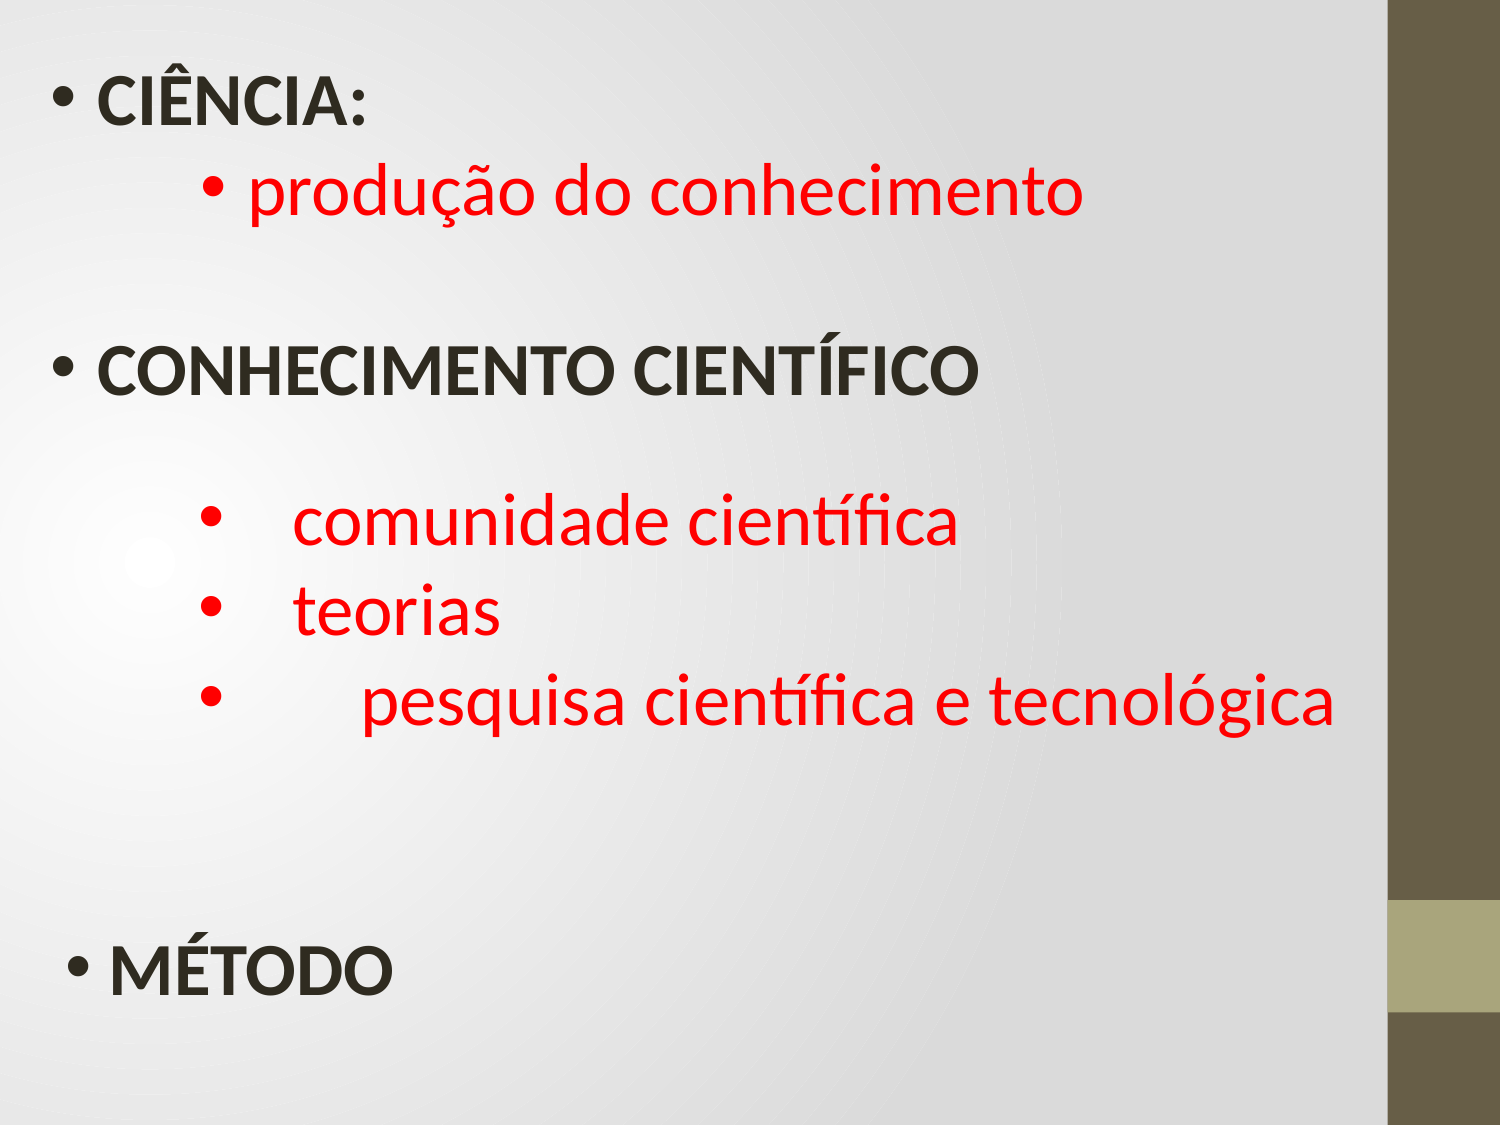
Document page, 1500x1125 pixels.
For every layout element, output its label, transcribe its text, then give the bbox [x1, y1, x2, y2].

text_box CIÊNCIA: produção do conhecimento CONHECIMENTO CIENTÍFICO comunidade científica teorias pesquisa científica e tecnológica MÉTODO [35, 42, 1353, 1108]
